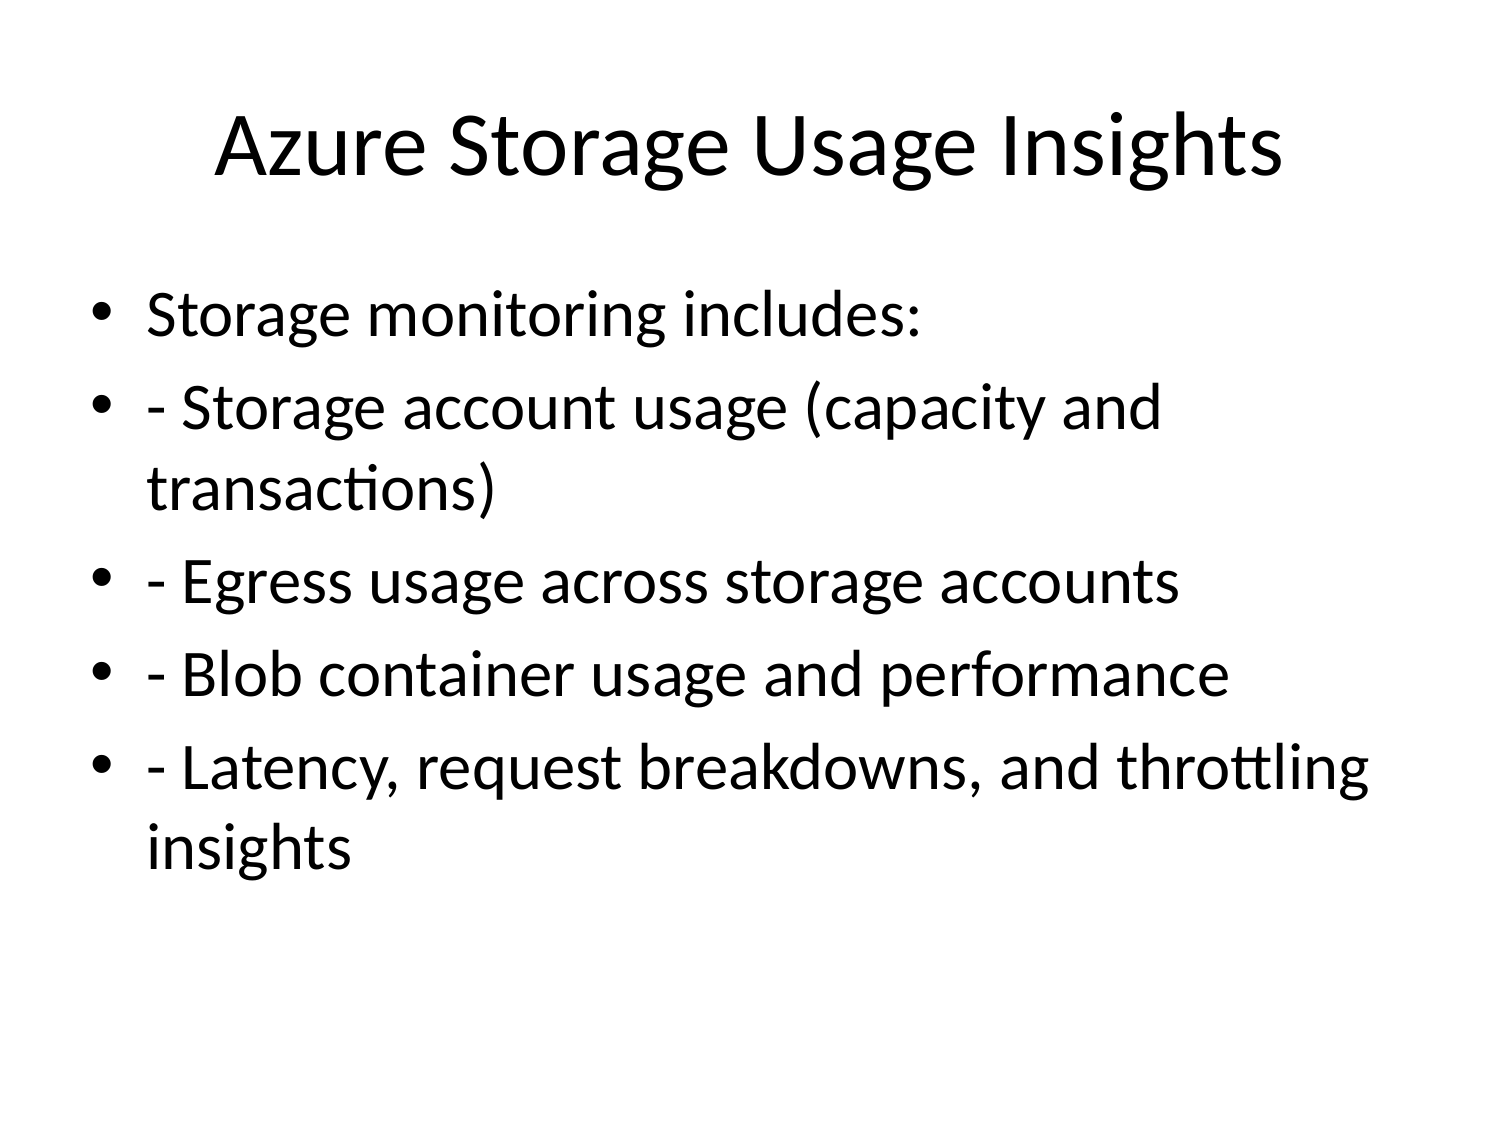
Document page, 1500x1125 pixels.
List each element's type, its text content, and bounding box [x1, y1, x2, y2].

title Azure Storage Usage Insights [75, 45, 1425, 233]
list Storage monitoring includes: - Storage account usage (capacity and transactions) - Egress usage across storage accounts - Blob container usage and performance - Latency, request breakdowns, and throttling insights [75, 262, 1425, 1005]
